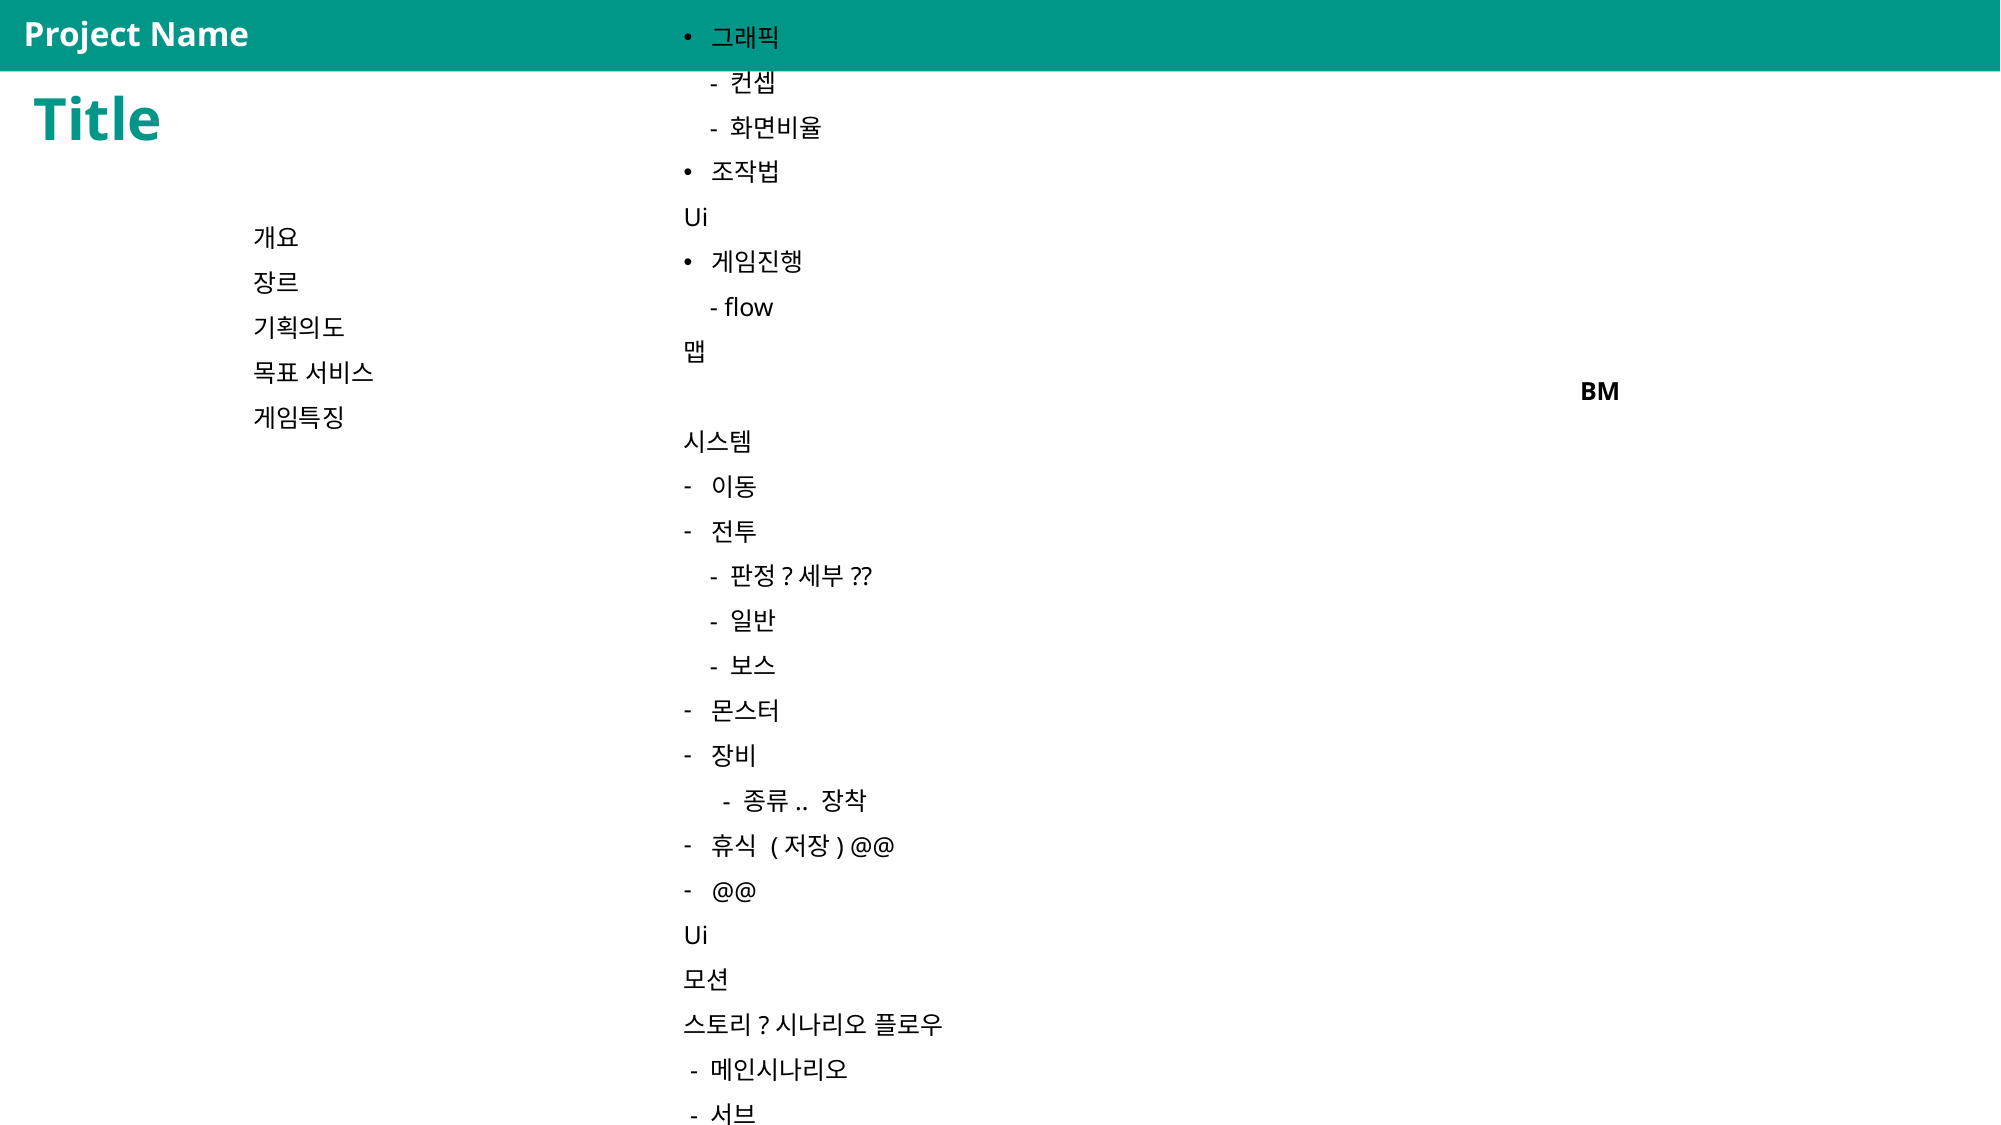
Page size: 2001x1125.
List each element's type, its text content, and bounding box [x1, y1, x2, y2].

title Title [18, 72, 880, 170]
text_box BM [1565, 353, 2000, 414]
text_box 개요 장르 기획의도 목표 서비스 게임특징 [238, 200, 616, 485]
text_box 그래픽 - 컨셉 - 화면비율 조작법 Ui 게임진행 - flow 맵 시스템 이동 전투 - 판정?세부?? - 일반 - 보스 몬스터 장비 - 종류.. 장착 휴식 (저장) @@ @@ Ui 모션 스토리?시나리오 플로우 - 메인시나리오 - 서브 [668, 0, 1047, 1125]
